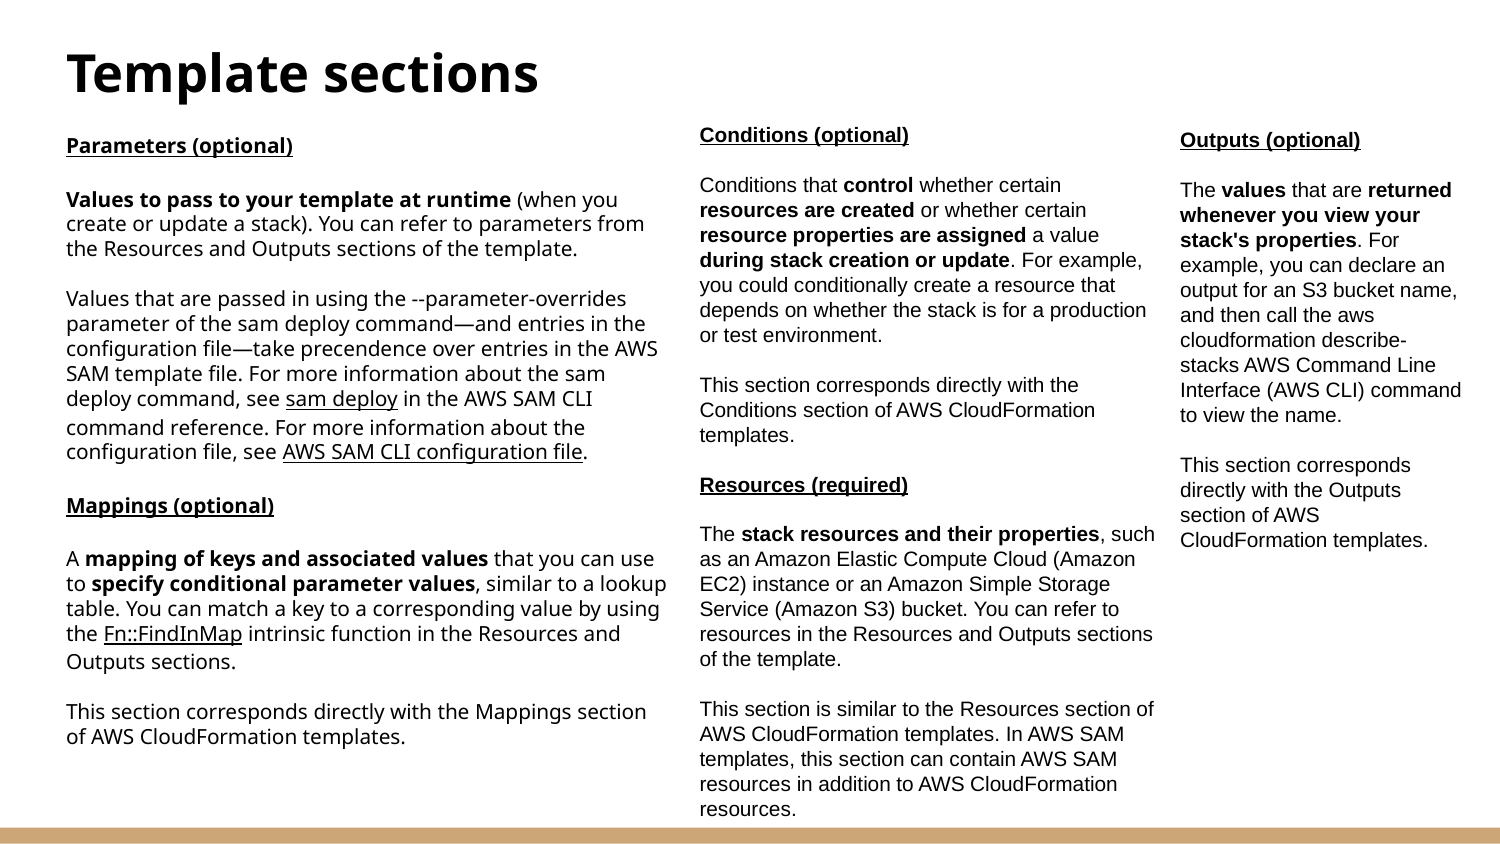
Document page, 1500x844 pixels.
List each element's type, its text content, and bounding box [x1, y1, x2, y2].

text_box Conditions (optional) Conditions that control whether certain resources are created or whether certain resource properties are assigned a value during stack creation or update. For example, you could conditionally create a resource that depends on whether the stack is for a production or test environment. This section corresponds directly with the Conditions section of AWS CloudFormation templates. Resources (required) The stack resources and their properties, such as an Amazon Elastic Compute Cloud (Amazon EC2) instance or an Amazon Simple Storage Service (Amazon S3) bucket. You can refer to resources in the Resources and Outputs sections of the template. This section is similar to the Resources section of AWS CloudFormation templates. In AWS SAM templates, this section can contain AWS SAM resources in addition to AWS CloudFormation resources. [684, 106, 1177, 836]
title Template sections [51, 24, 1449, 117]
list Parameters (optional) Values to pass to your template at runtime (when you create or update a stack). You can refer to parameters from the Resources and Outputs sections of the template. Values that are passed in using the --parameter-overrides parameter of the sam deploy command—and entries in the configuration file—take precendence over entries in the AWS SAM template file. For more information about the sam deploy command, see sam deploy in the AWS SAM CLI command reference. For more information about the configuration file, see AWS SAM CLI configuration file. Mappings (optional) A mapping of keys and associated values that you can use to specify conditional parameter values, similar to a lookup table. You can match a key to a corresponding value by using the Fn::FindInMap intrinsic function in the Resources and Outputs sections. This section corresponds directly with the Mappings section of AWS CloudFormation templates. [51, 117, 684, 761]
text_box Outputs (optional) The values that are returned whenever you view your stack's properties. For example, you can declare an output for an S3 bucket name, and then call the aws cloudformation describe-stacks AWS Command Line Interface (AWS CLI) command to view the name. This section corresponds directly with the Outputs section of AWS CloudFormation templates. [1165, 111, 1481, 620]
